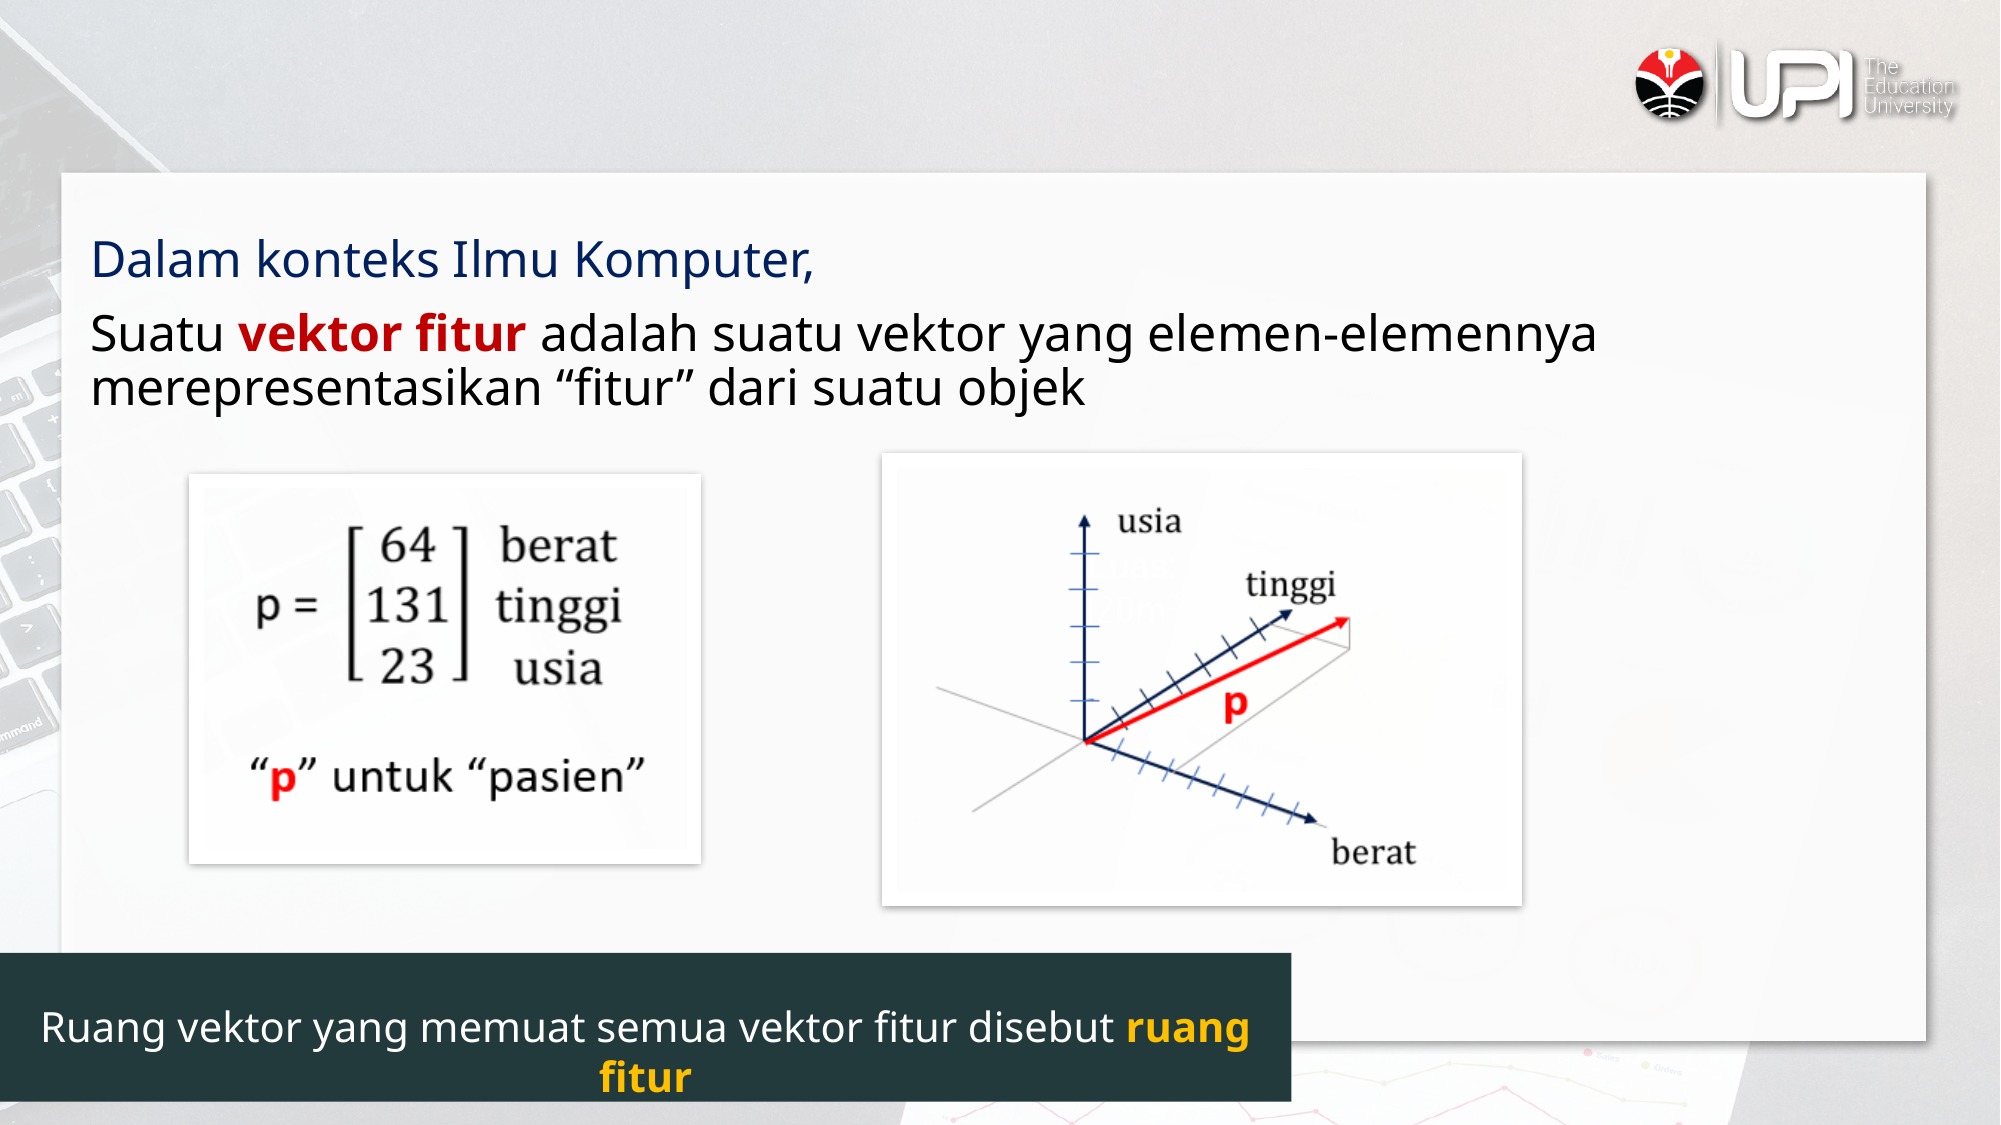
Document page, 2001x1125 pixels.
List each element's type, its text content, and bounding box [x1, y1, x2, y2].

text_box Ruang vektor yang memuat semua vektor fitur disebut ruang fitur [8, 993, 1283, 1125]
text_box [135, 943, 1508, 1110]
list Dalam konteks Ilmu Komputer, Suatu vektor fitur adalah suatu vektor yang elemen-elemennya merepresentasikan “fitur” dari suatu objek [75, 226, 1908, 489]
picture [896, 467, 1508, 892]
picture [1632, 20, 1970, 132]
picture [203, 488, 687, 850]
text_box [0, 952, 1292, 1103]
text_box Luas: 120m2 [60, 171, 1927, 1042]
